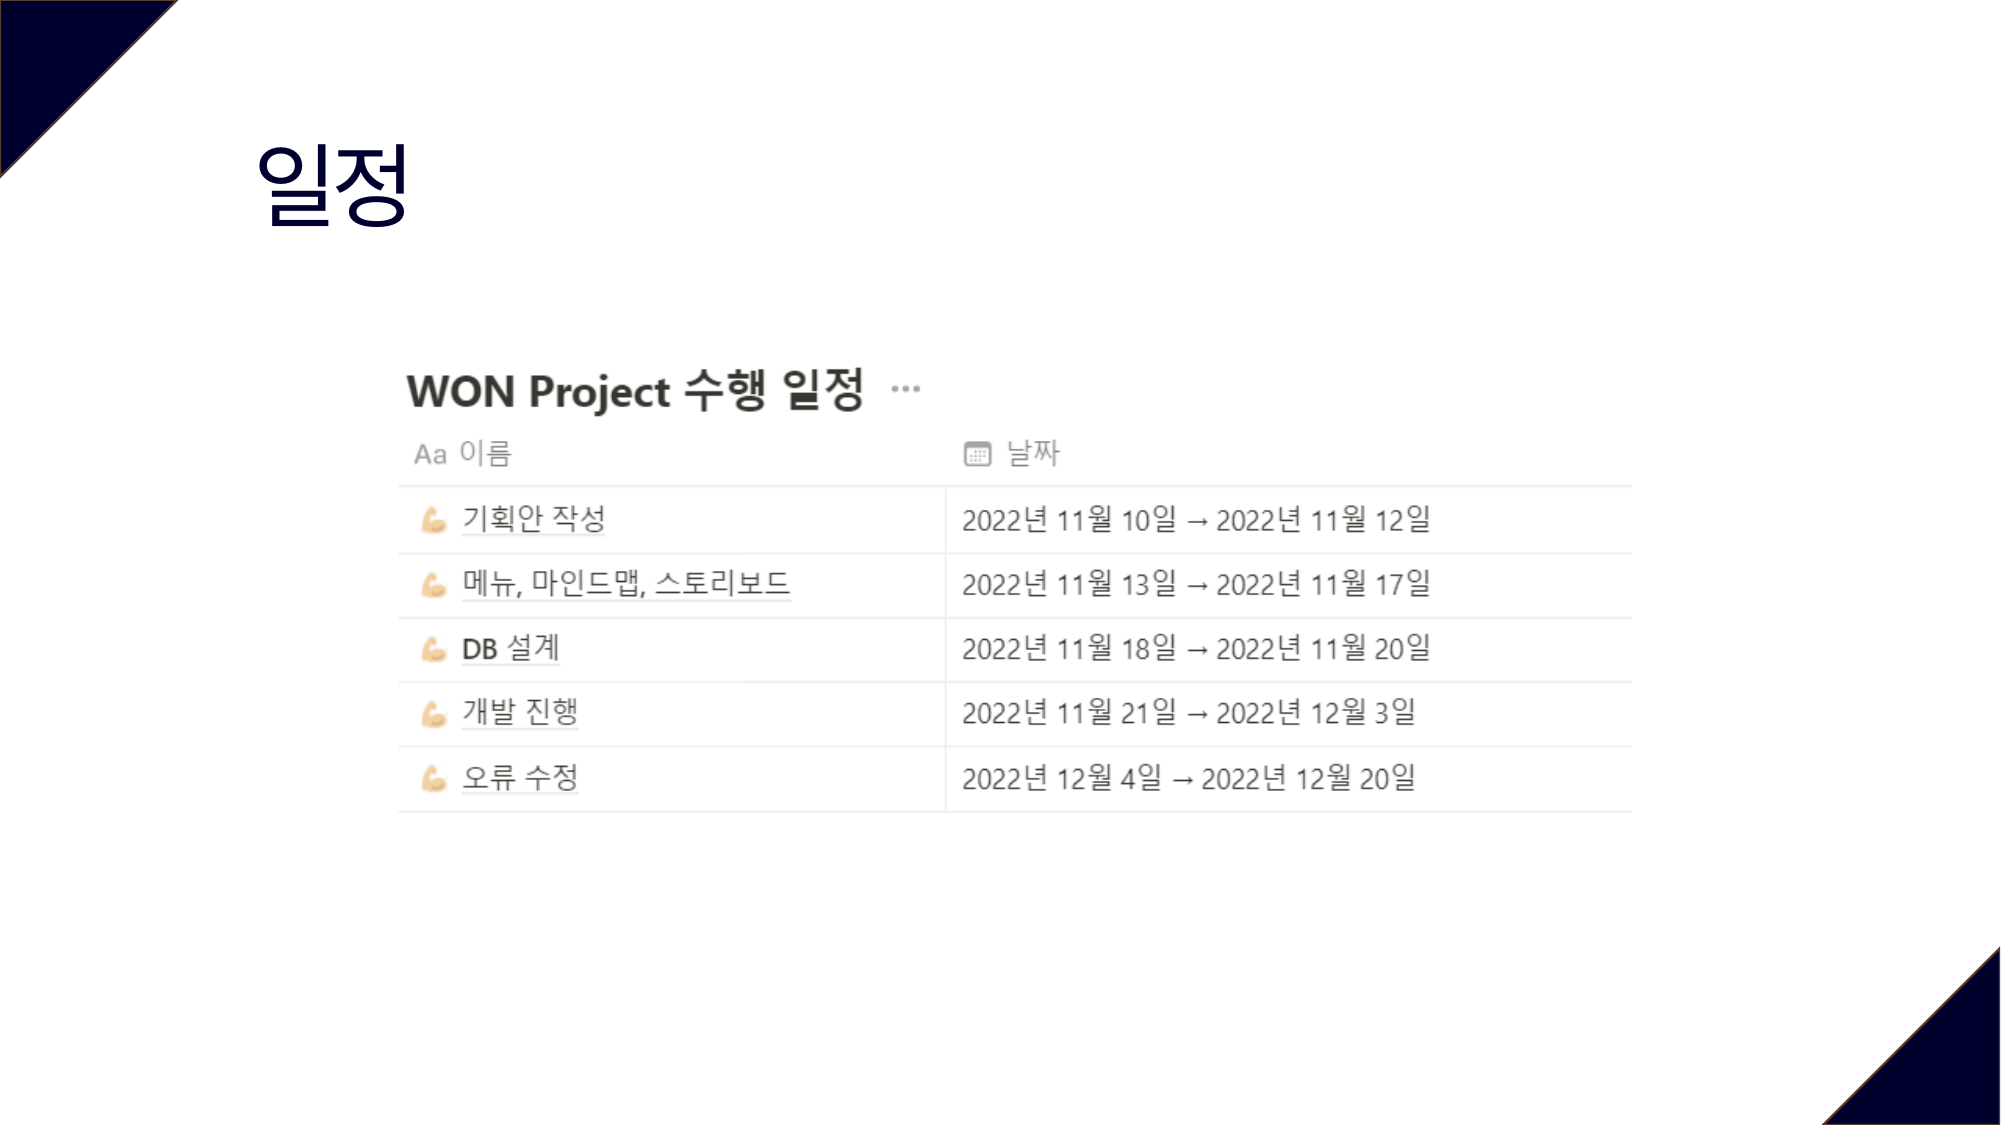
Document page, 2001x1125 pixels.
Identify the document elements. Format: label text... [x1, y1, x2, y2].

text_box 일정 [238, 121, 431, 247]
picture [368, 346, 1632, 816]
